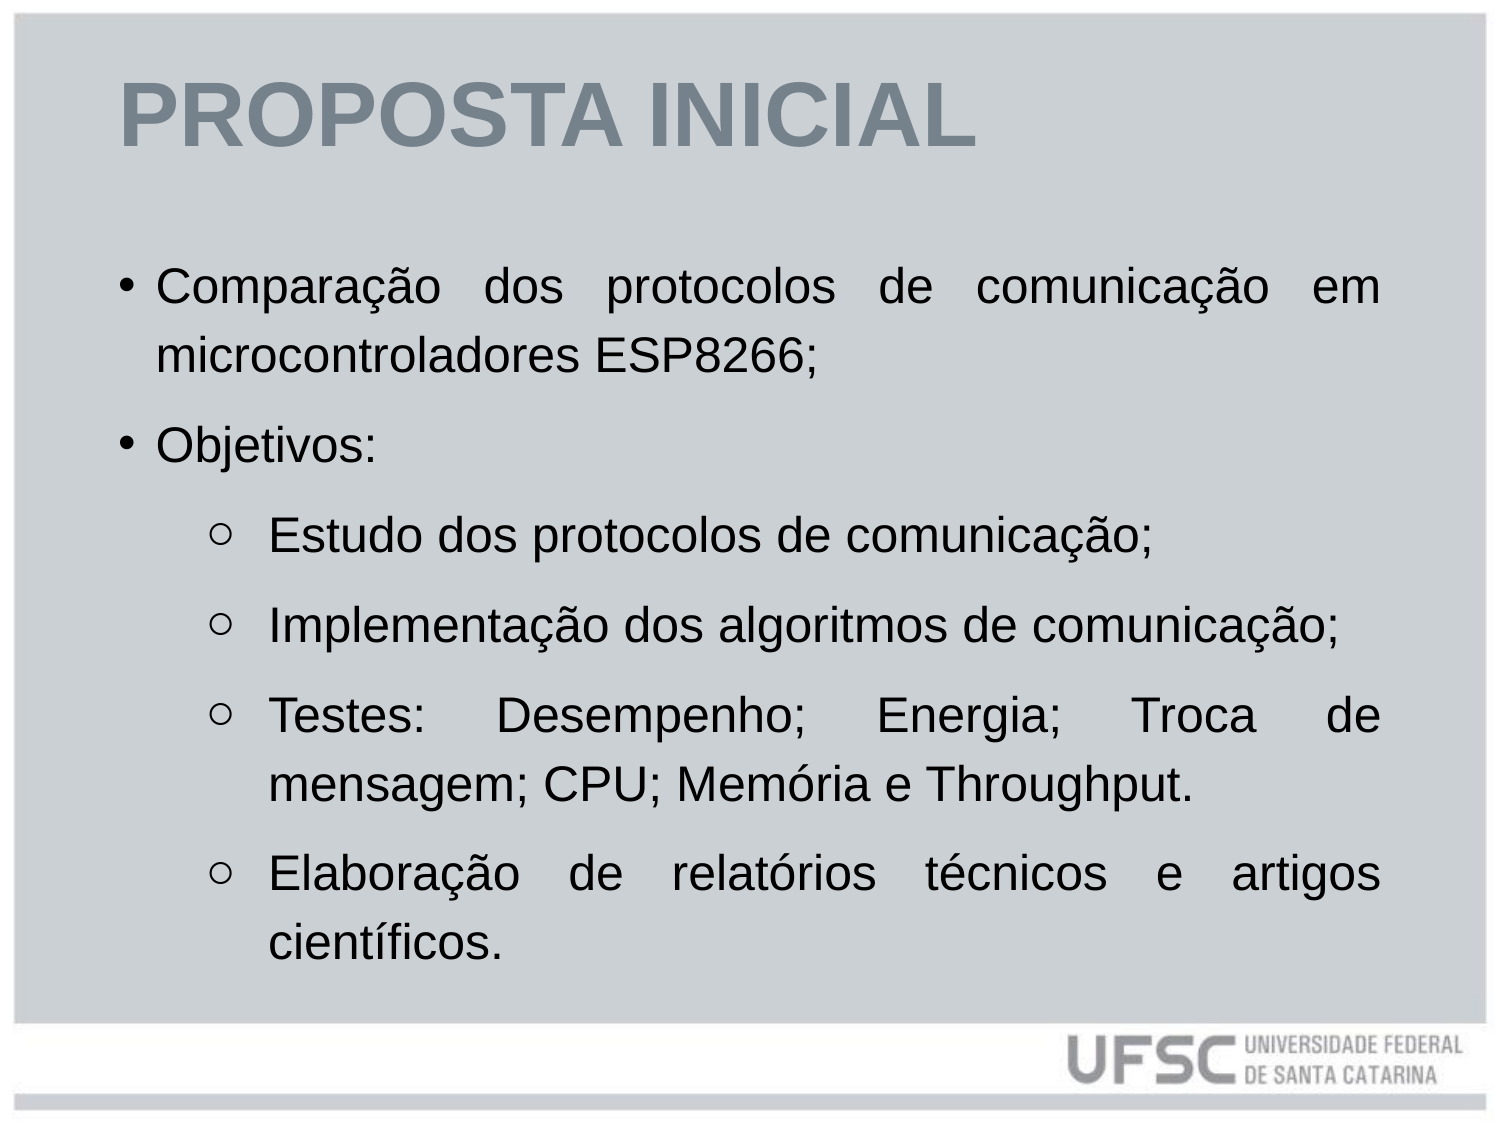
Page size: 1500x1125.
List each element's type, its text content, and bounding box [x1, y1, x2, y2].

title PROPOSTA INICIAL [103, 59, 1397, 237]
list Comparação dos protocolos de comunicação em microcontroladores ESP8266; Objetivos: Estudo dos protocolos de comunicação; Implementação dos algoritmos de comunicação; Testes: Desempenho; Energia; Troca de mensagem; CPU; Memória e Throughput. Elaboração de relatórios técnicos e artigos científicos. [103, 237, 1397, 999]
picture [0, 0, 1500, 1125]
